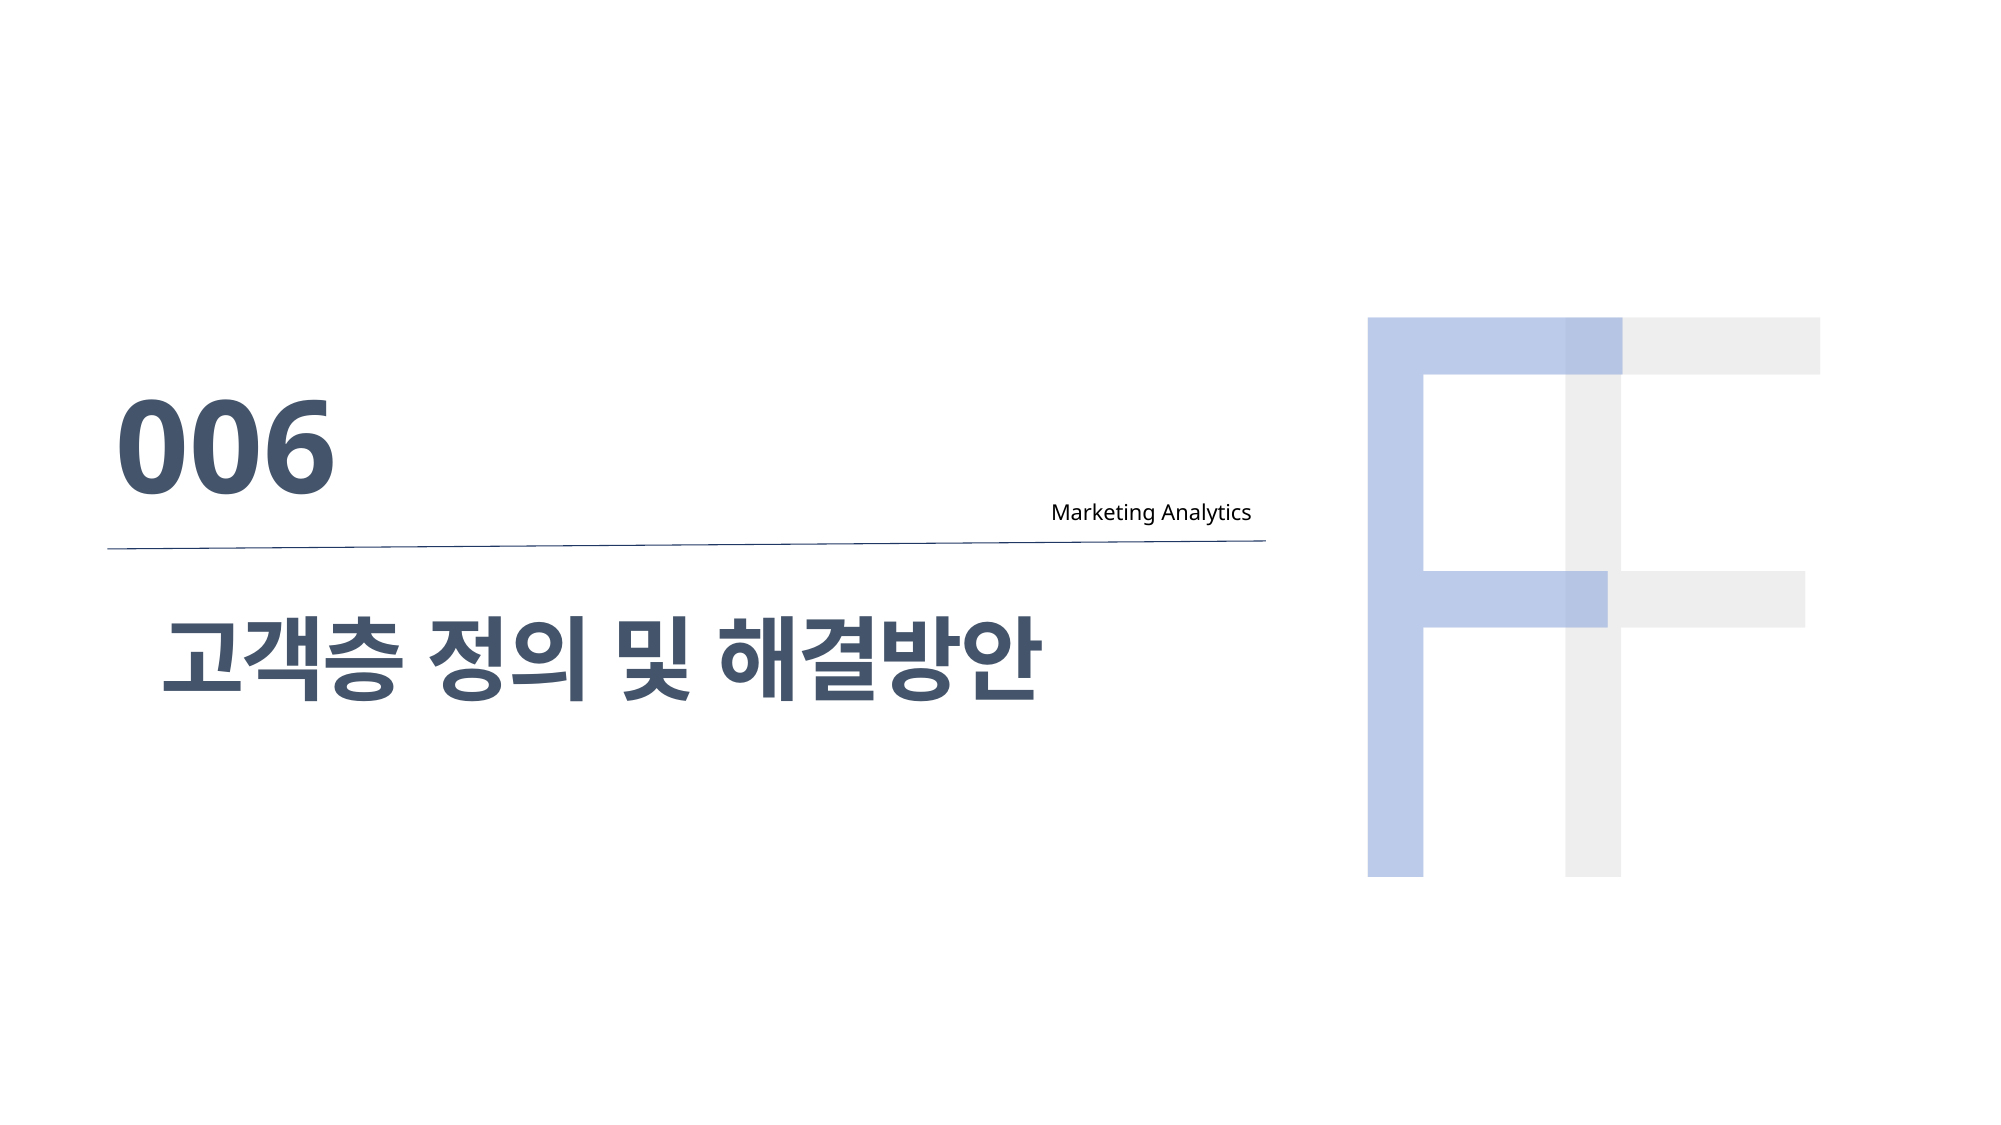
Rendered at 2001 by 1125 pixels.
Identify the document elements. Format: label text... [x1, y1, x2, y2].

text_box 006 [100, 356, 353, 527]
text_box 고객층 정의 및 해결방안 [145, 594, 1060, 720]
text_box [107, 540, 1266, 549]
picture [1307, 269, 1867, 920]
text_box Marketing Analytics [1036, 491, 1267, 533]
